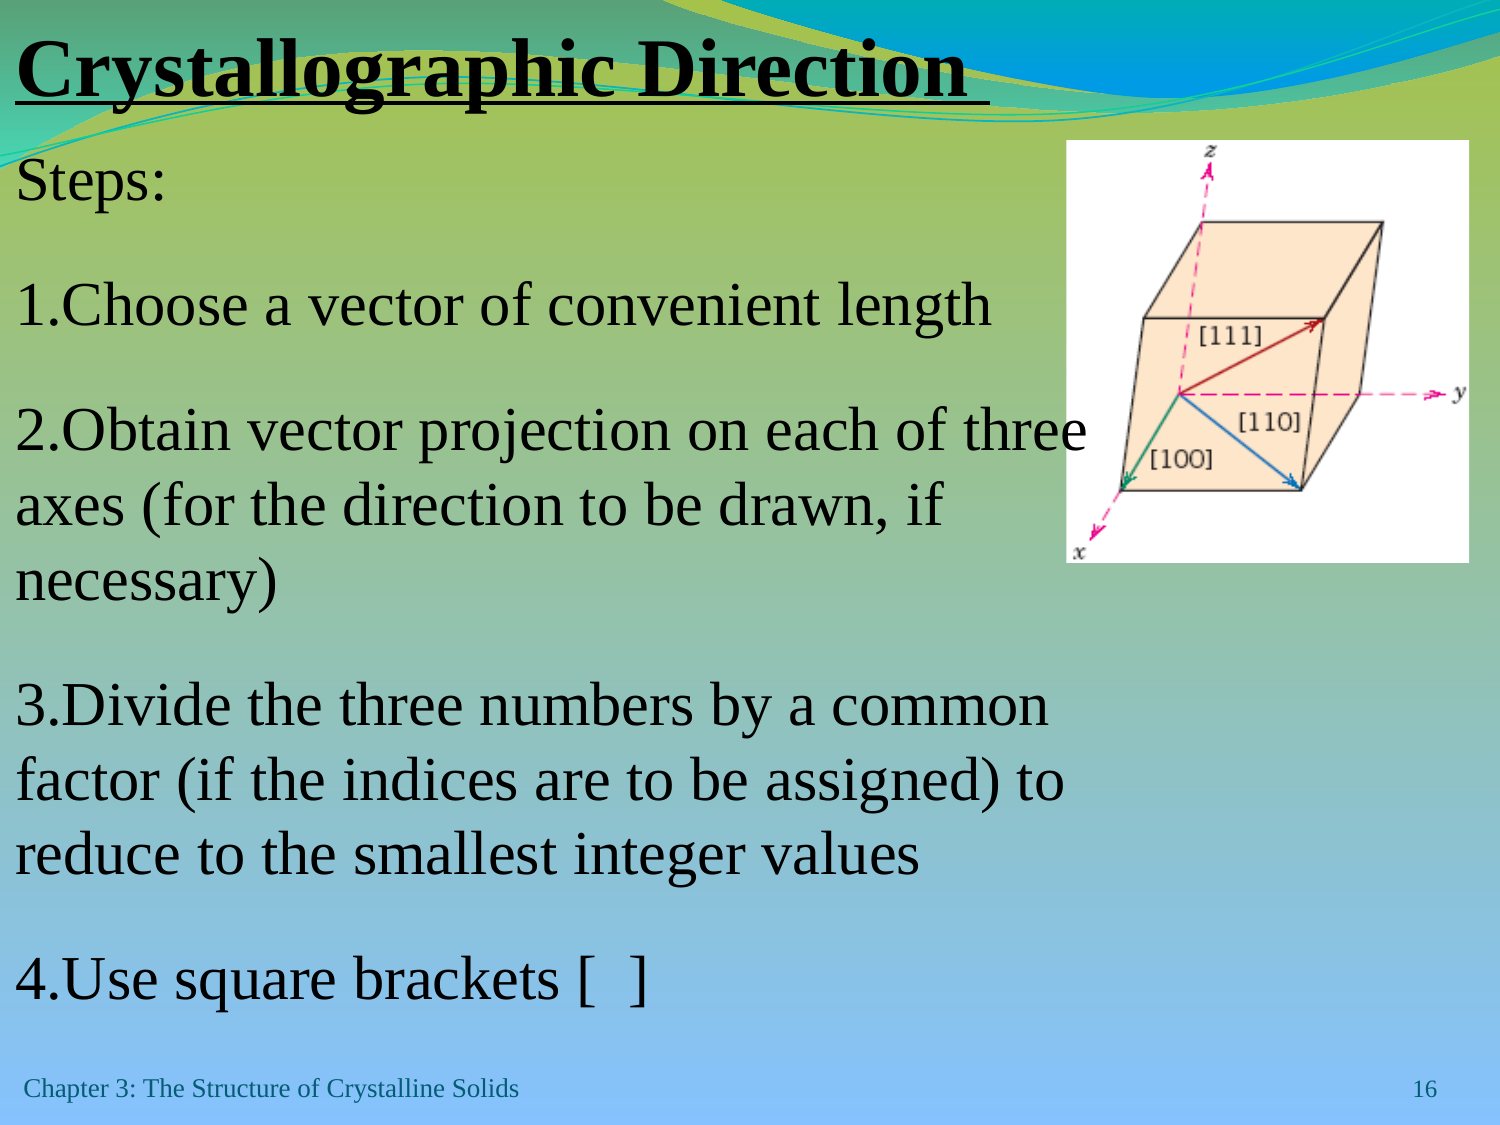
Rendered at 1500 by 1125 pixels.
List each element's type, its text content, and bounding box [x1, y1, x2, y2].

picture [1066, 140, 1470, 563]
text_box [1125, 0, 1500, 75]
text_box Crystallographic Direction Steps: Choose a vector of convenient length Obtain vector projection on each of three axes (for the direction to be drawn, if necessary) Divide the three numbers by a common factor (if the indices are to be assigned) to reduce to the smallest integer values Use square brackets [ ] [0, 0, 1125, 1025]
text_box ‹#› [1312, 1042, 1438, 1103]
text_box Chapter 3: The Structure of Crystalline Solids [23, 1042, 621, 1103]
